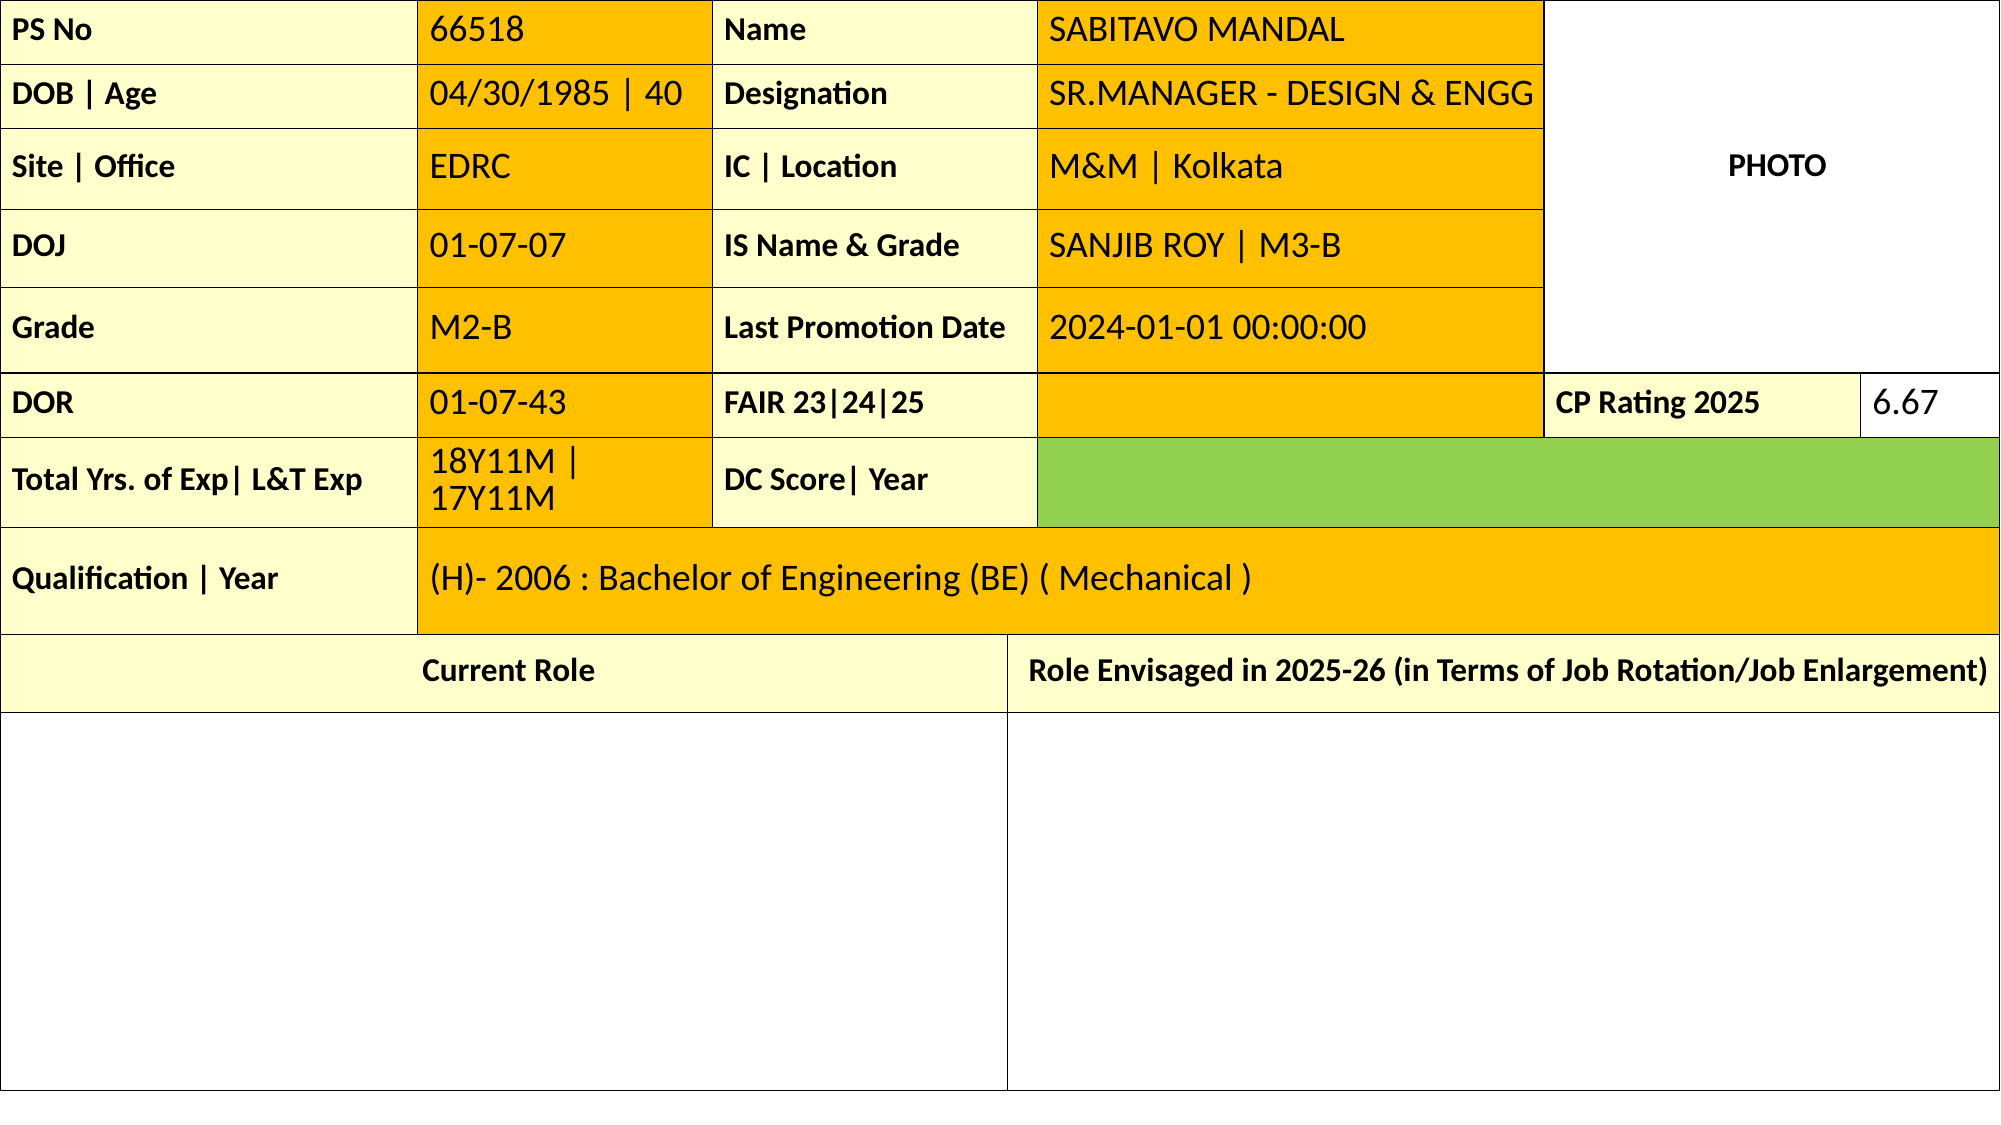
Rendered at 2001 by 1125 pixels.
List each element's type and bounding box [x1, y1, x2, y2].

table_cell [1, 713, 1007, 1090]
table_cell [418, 374, 712, 437]
table_cell [1038, 374, 1543, 437]
table_cell [418, 129, 712, 209]
table_header [418, 1, 712, 64]
table_cell [1038, 210, 1543, 287]
table_cell [1, 288, 417, 372]
table_cell [1545, 374, 1860, 437]
table_cell [1008, 635, 1999, 712]
table_header [1, 1, 417, 64]
table_cell [1, 374, 417, 437]
table_cell [713, 65, 1037, 128]
table_cell [1008, 713, 1999, 1090]
table_cell [1, 129, 417, 209]
table_cell [1, 528, 417, 634]
table_cell [713, 374, 1037, 437]
table_header [1545, 1, 1999, 372]
table_cell [418, 210, 712, 287]
table_cell [1, 635, 1007, 712]
table_cell [1861, 374, 1999, 437]
table_cell [713, 438, 1037, 527]
table_cell [418, 288, 712, 372]
table_header [713, 1, 1037, 64]
table_cell [418, 528, 1999, 634]
table_cell [1038, 129, 1543, 209]
table_cell [1038, 288, 1543, 372]
table_cell [418, 438, 712, 527]
table_cell [1, 65, 417, 128]
table_cell [1038, 438, 1999, 527]
table_cell [1, 438, 417, 527]
table_cell [418, 65, 712, 128]
table_header [1038, 1, 1543, 64]
table_cell [1038, 65, 1543, 128]
table_cell [713, 129, 1037, 209]
table_cell [713, 288, 1037, 372]
table_cell [1, 210, 417, 287]
table_cell [713, 210, 1037, 287]
